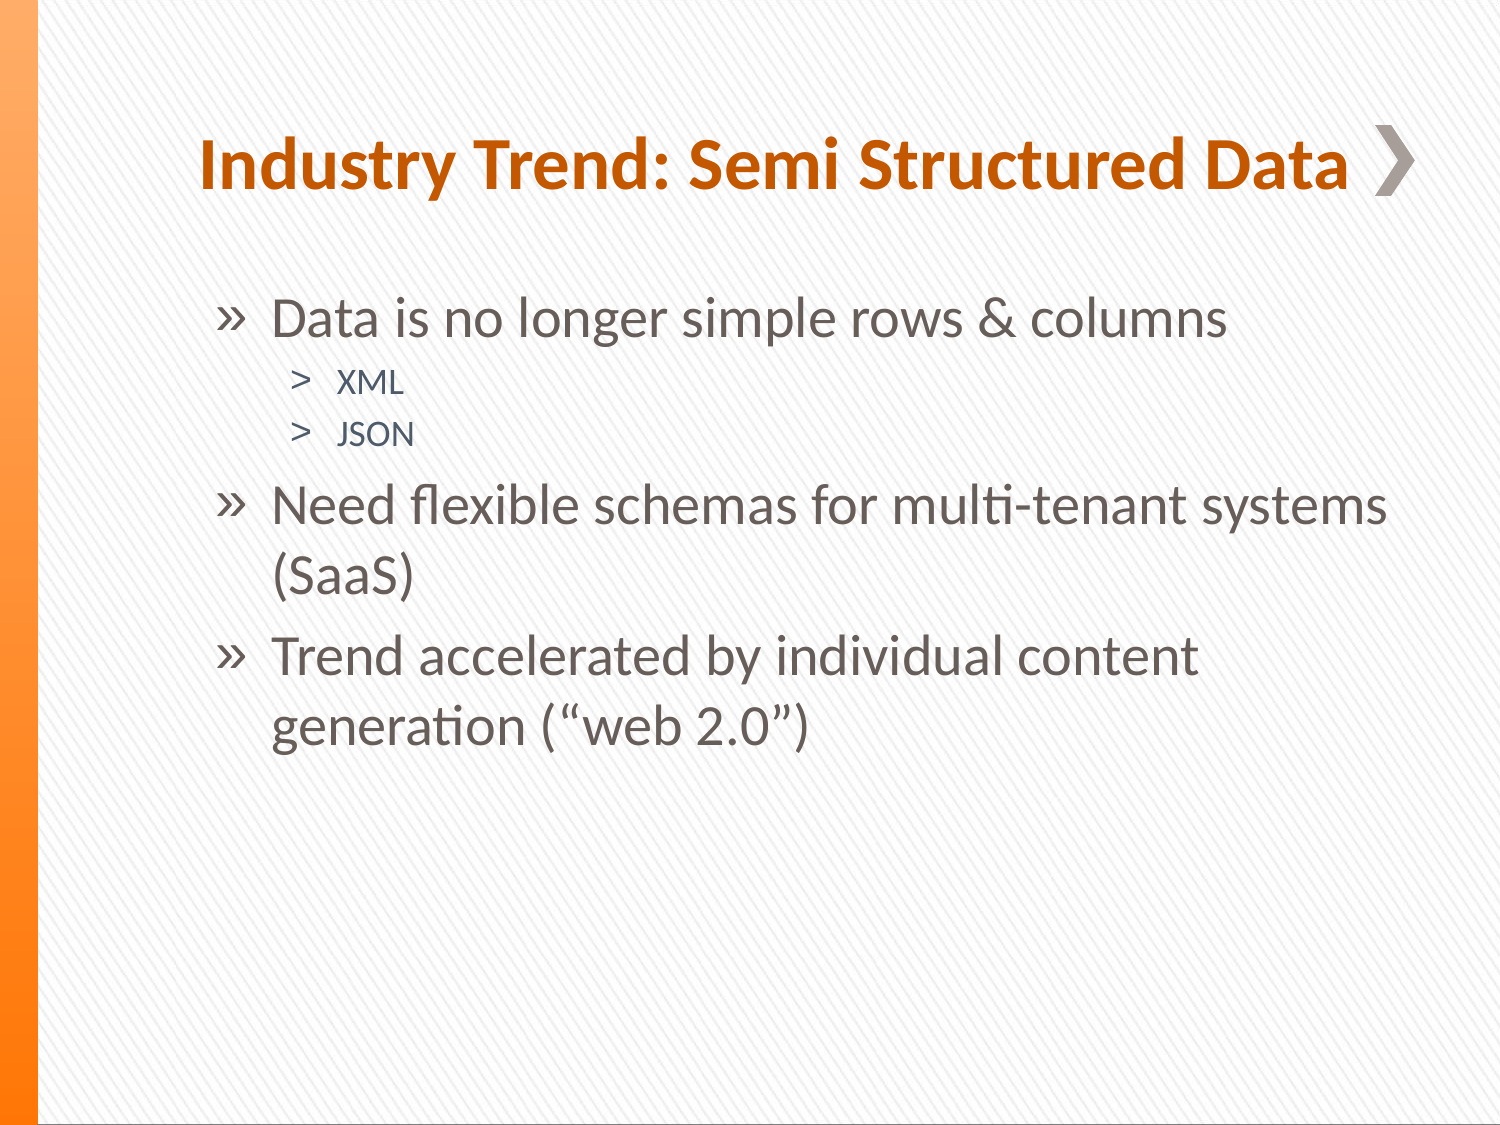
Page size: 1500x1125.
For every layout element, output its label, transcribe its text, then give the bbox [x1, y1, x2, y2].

picture [37, 0, 1500, 1125]
title Industry Trend: Semi Structured Data [112, 24, 1367, 213]
list Data is no longer simple rows & columns XML JSON Need flexible schemas for multi-tenant systems (SaaS) Trend accelerated by individual content generation (“web 2.0”) [200, 262, 1425, 938]
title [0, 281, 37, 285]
